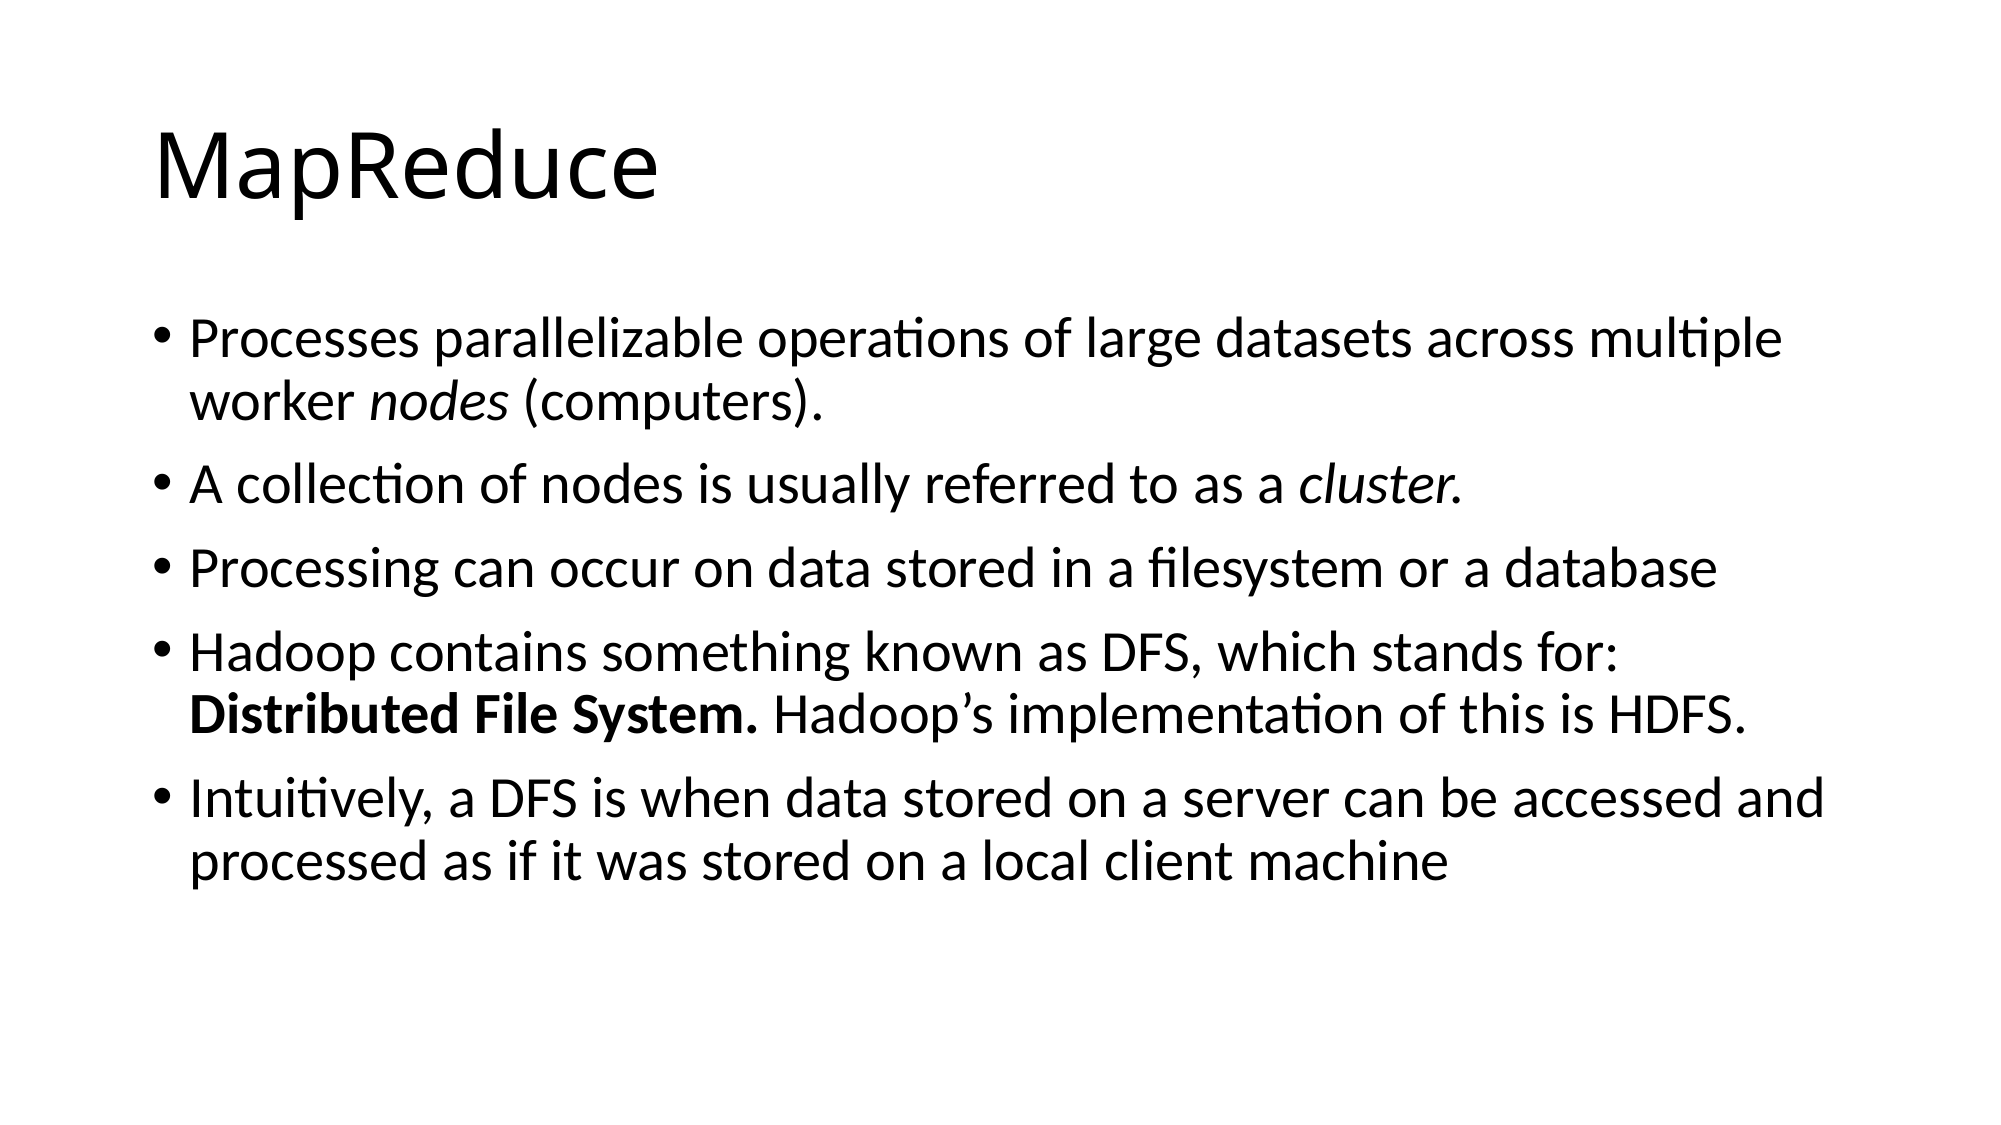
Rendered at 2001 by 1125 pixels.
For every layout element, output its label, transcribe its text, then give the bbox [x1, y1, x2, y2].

title MapReduce [137, 59, 1863, 278]
list Processes parallelizable operations of large datasets across multiple worker nodes (computers). A collection of nodes is usually referred to as a cluster. Processing can occur on data stored in a filesystem or a database Hadoop contains something known as DFS, which stands for: Distributed File System. Hadoop’s implementation of this is HDFS. Intuitively, a DFS is when data stored on a server can be accessed and processed as if it was stored on a local client machine [137, 299, 1863, 1014]
